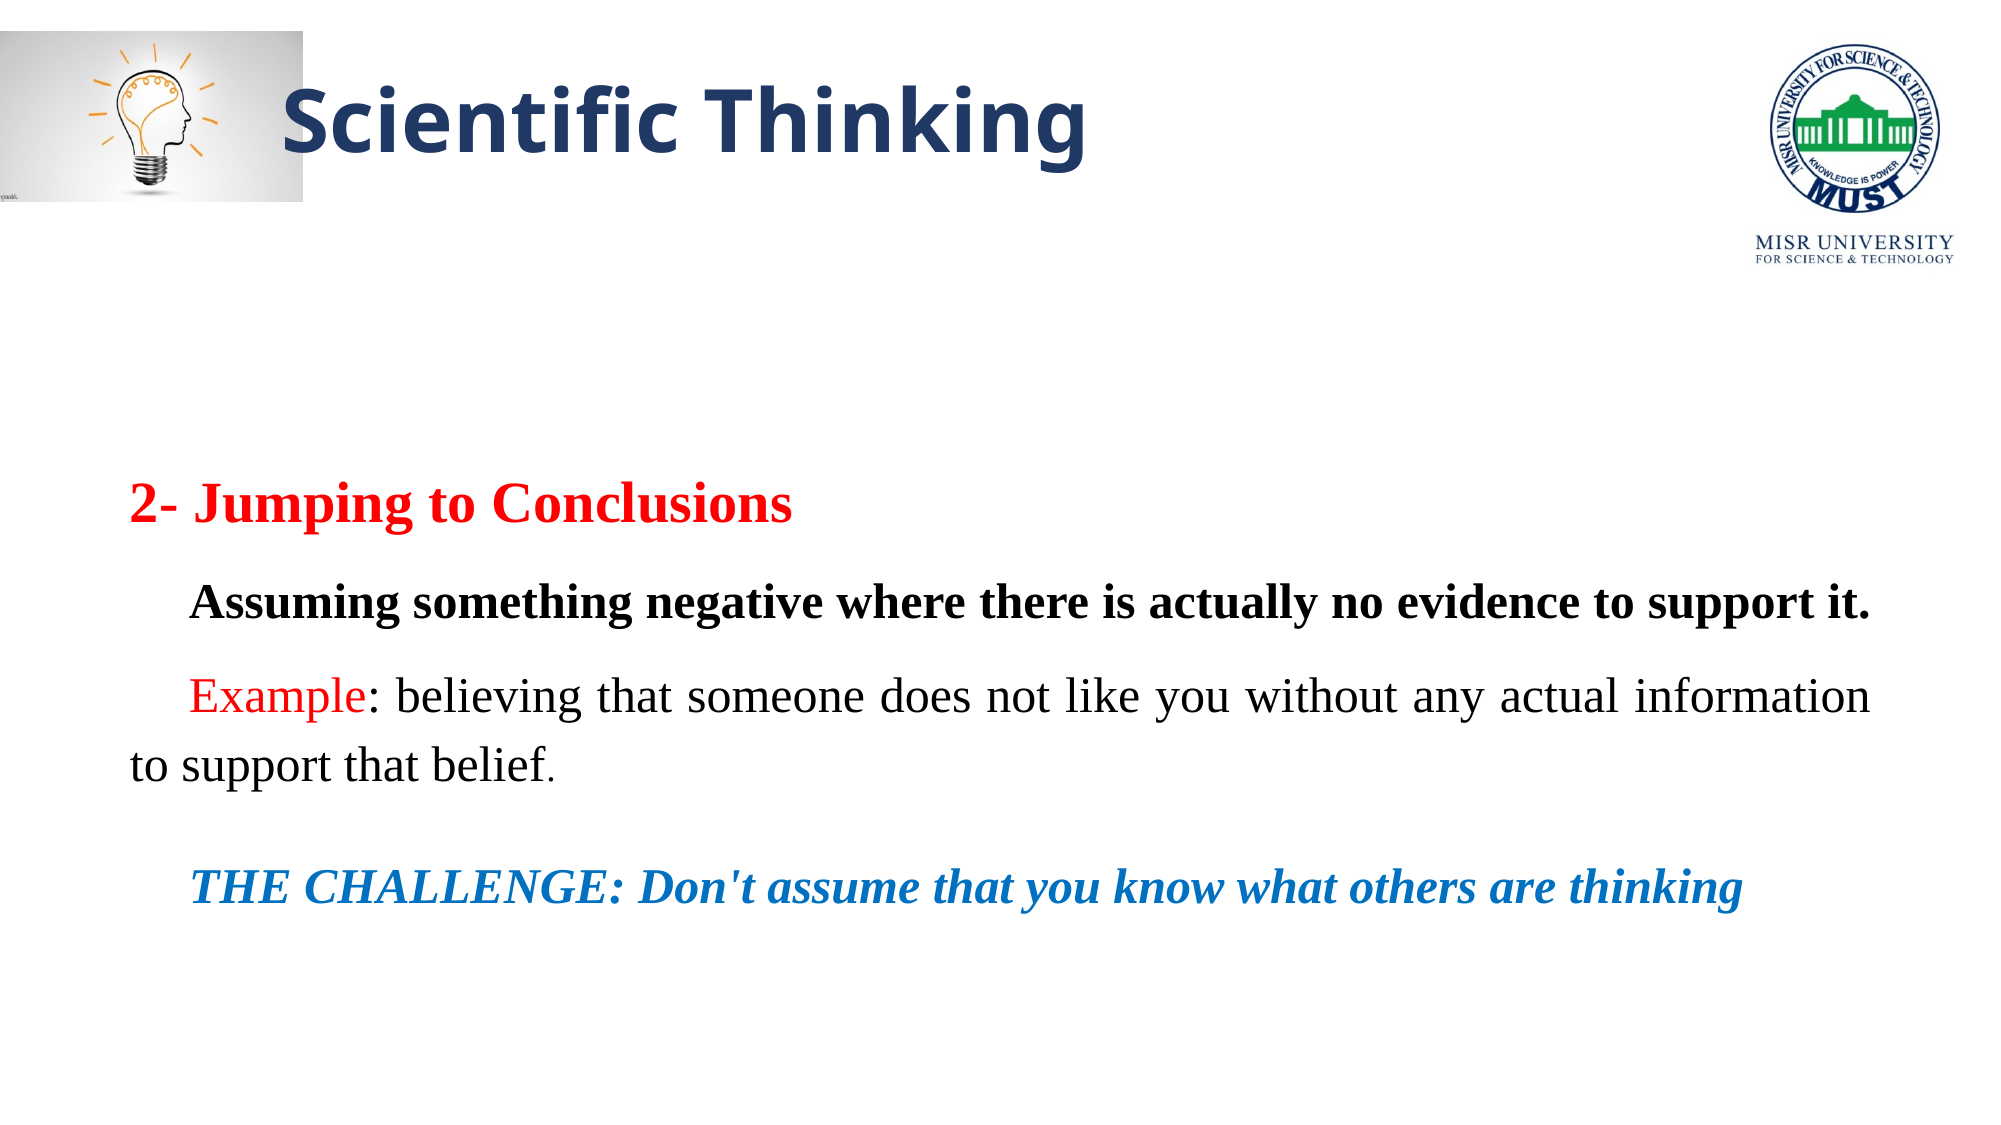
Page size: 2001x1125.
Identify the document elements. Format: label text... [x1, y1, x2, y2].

text_box Scientific Thinking [303, 57, 1181, 177]
picture [0, 31, 303, 202]
picture [1751, 27, 1958, 280]
text_box 2- Jumping to Conclusions Assuming something negative where there is actually no evidence to support it. Example: believing that someone does not like you without any actual information to support that belief. THE CHALLENGE: Don't assume that you know what others are thinking [115, 446, 1887, 1015]
